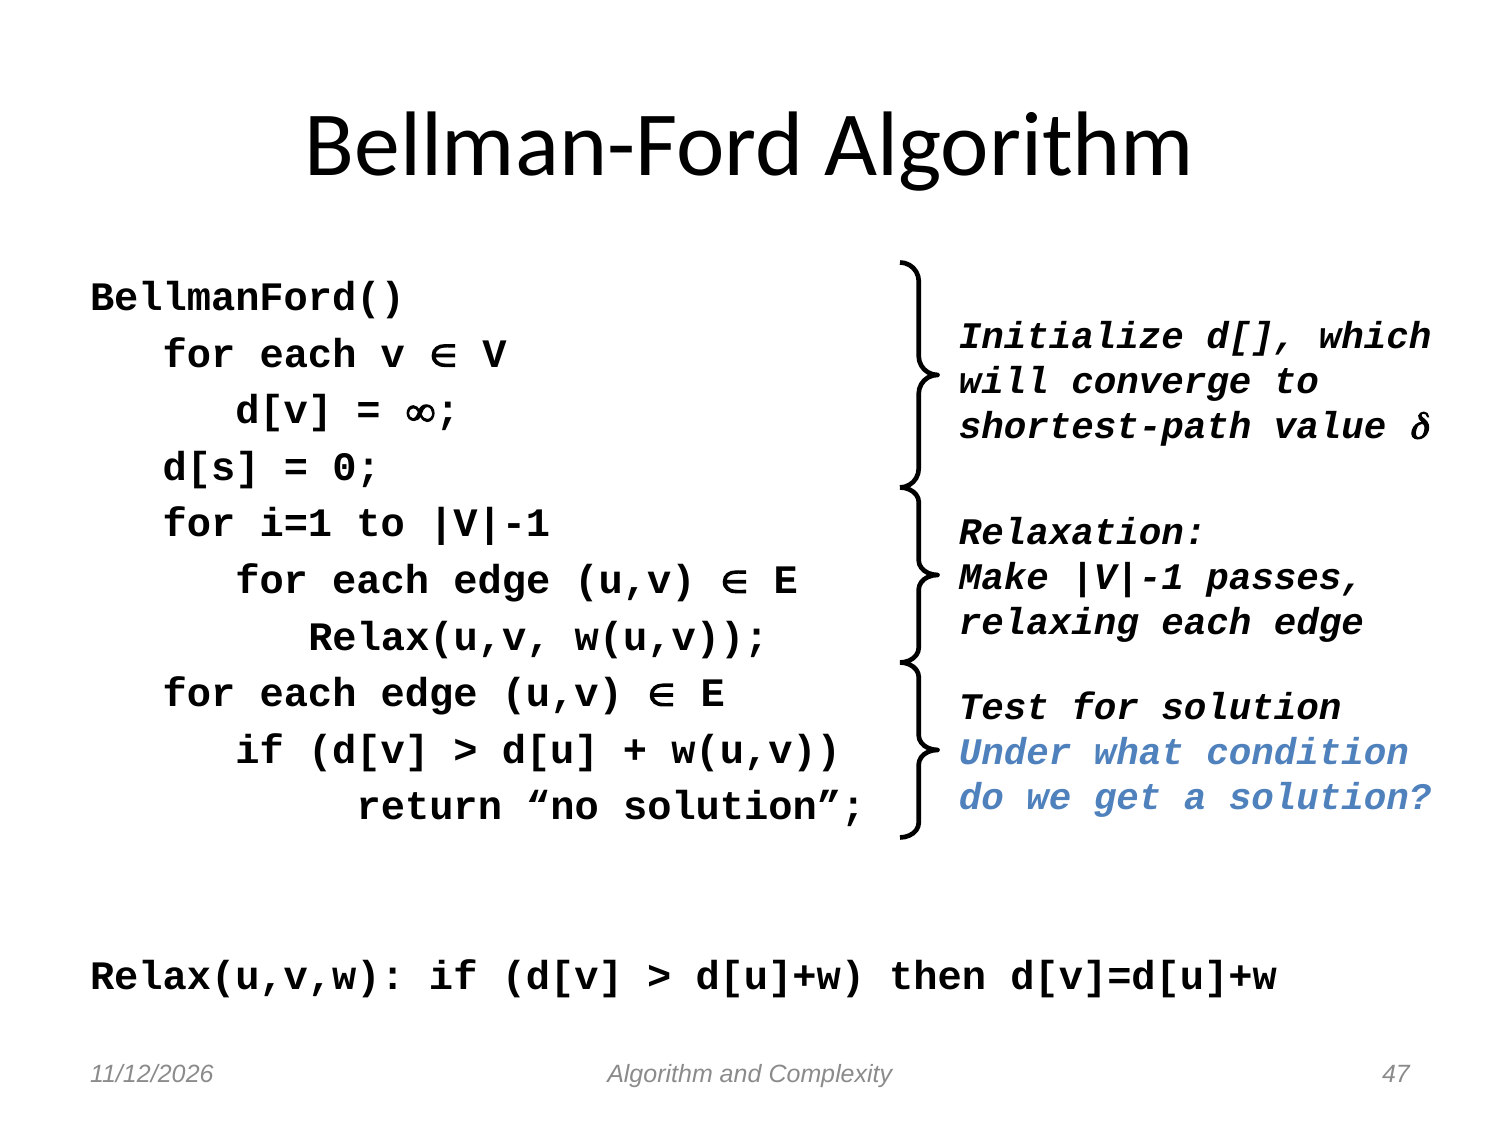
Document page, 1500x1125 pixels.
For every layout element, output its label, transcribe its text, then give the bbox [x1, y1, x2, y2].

list BellmanFord() for each v  V d[v] = ; d[s] = 0; for i=1 to |V|-1 for each edge (u,v)  E Relax(u,v, w(u,v)); for each edge (u,v)  E if (d[v] > d[u] + w(u,v)) return “no solution”; Relax(u,v,w): if (d[v] > d[u]+w) then d[v]=d[u]+w [75, 262, 1425, 1005]
slide_number 47 [1074, 1042, 1425, 1103]
title Bellman-Ford Algorithm [75, 45, 1425, 233]
footer Algorithm and Complexity [512, 1042, 988, 1103]
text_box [899, 262, 1446, 488]
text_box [899, 662, 1446, 838]
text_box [899, 487, 1401, 661]
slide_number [75, 1042, 425, 1103]
